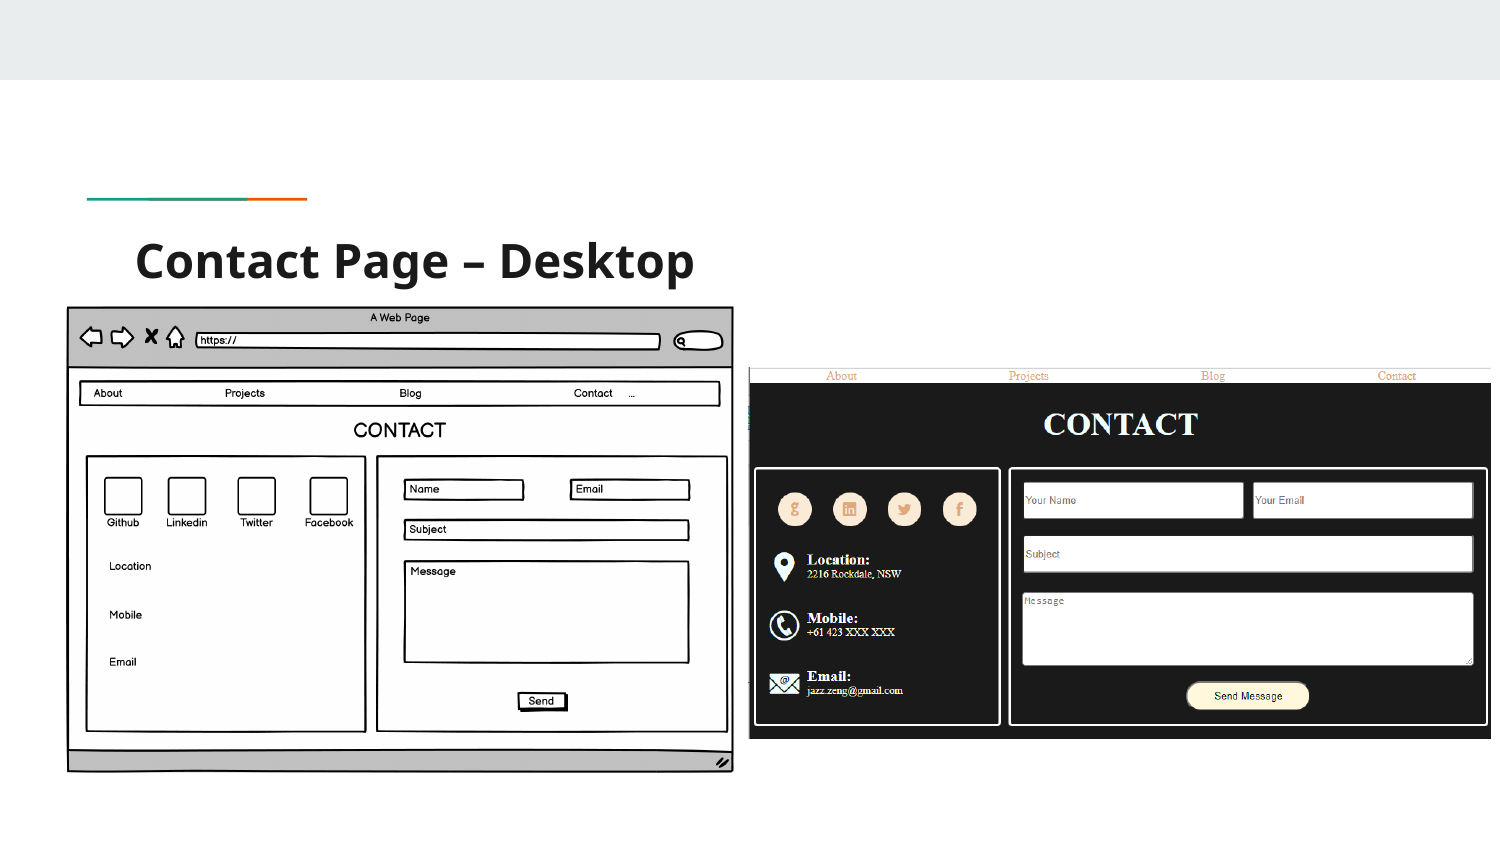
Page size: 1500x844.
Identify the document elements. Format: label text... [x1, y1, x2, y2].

title Contact Page – Desktop [119, 216, 1381, 305]
picture [66, 306, 734, 773]
picture [748, 367, 1492, 740]
